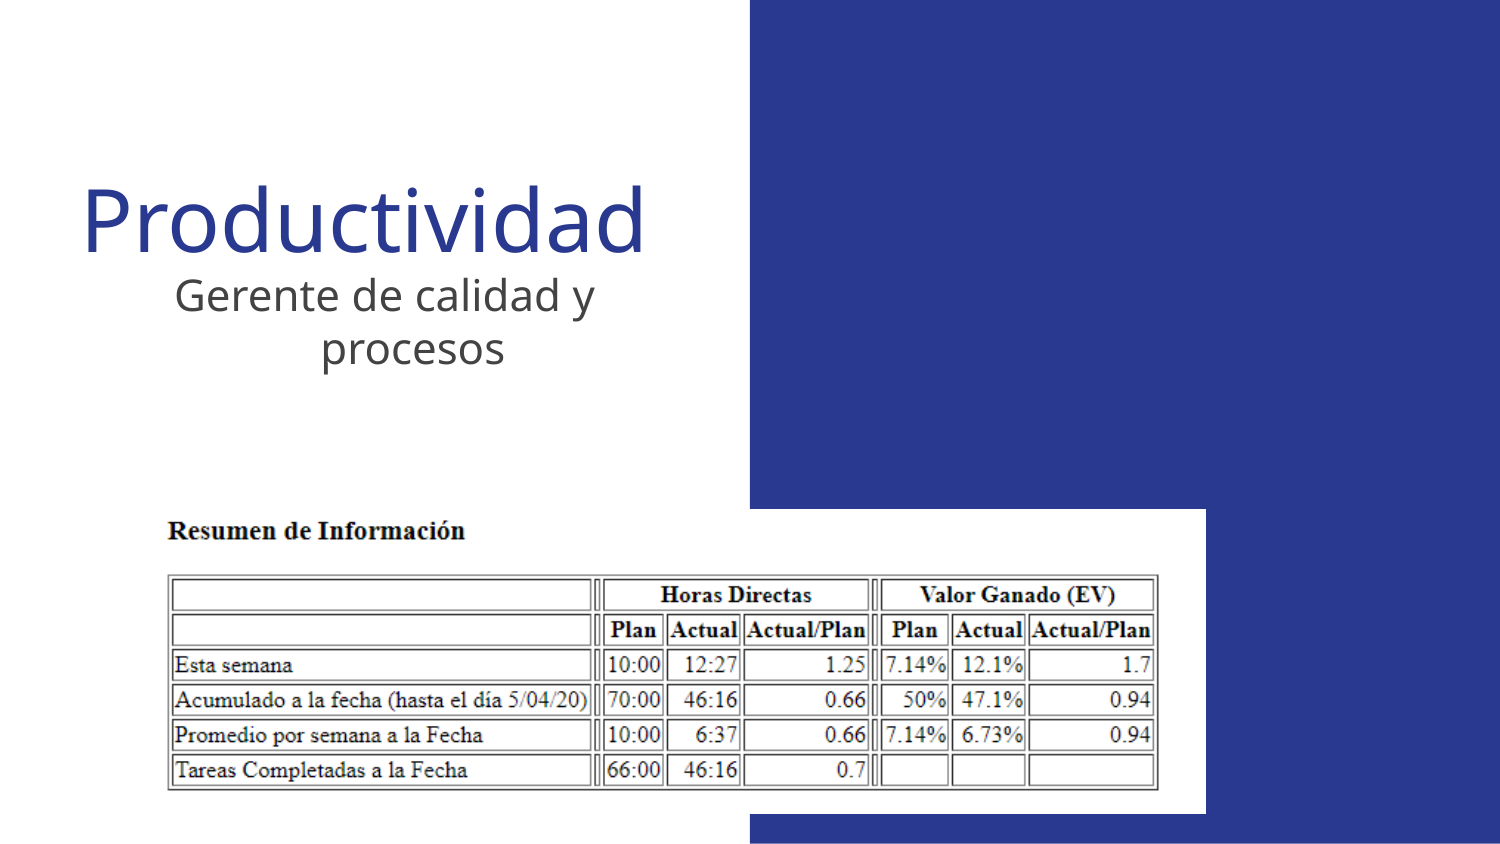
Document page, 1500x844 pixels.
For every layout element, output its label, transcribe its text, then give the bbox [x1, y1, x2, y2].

picture [156, 509, 1206, 814]
title Productividad [43, 28, 708, 253]
subtitle Gerente de calidad y procesos [43, 253, 708, 462]
